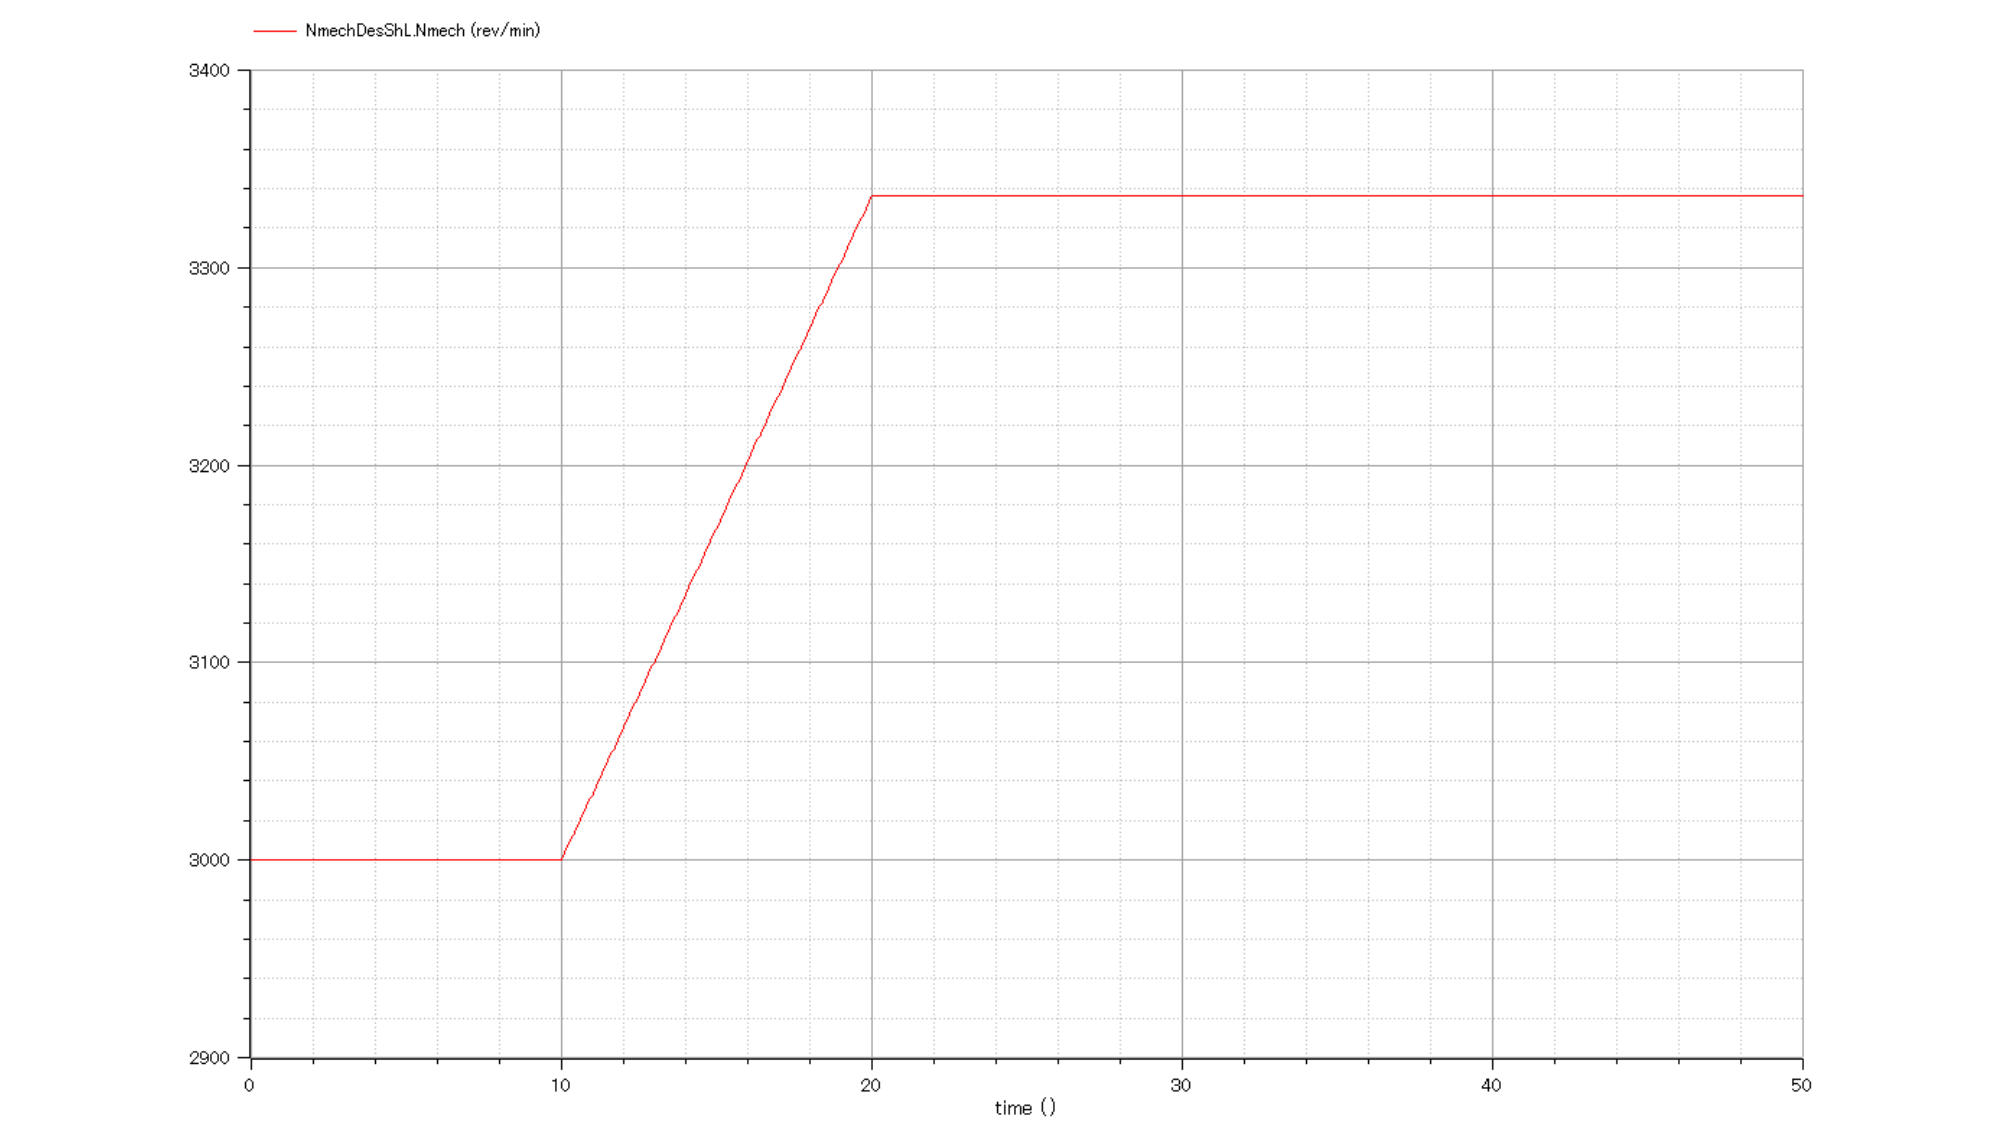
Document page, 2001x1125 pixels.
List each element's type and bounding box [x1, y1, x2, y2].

picture [183, 0, 1817, 1125]
